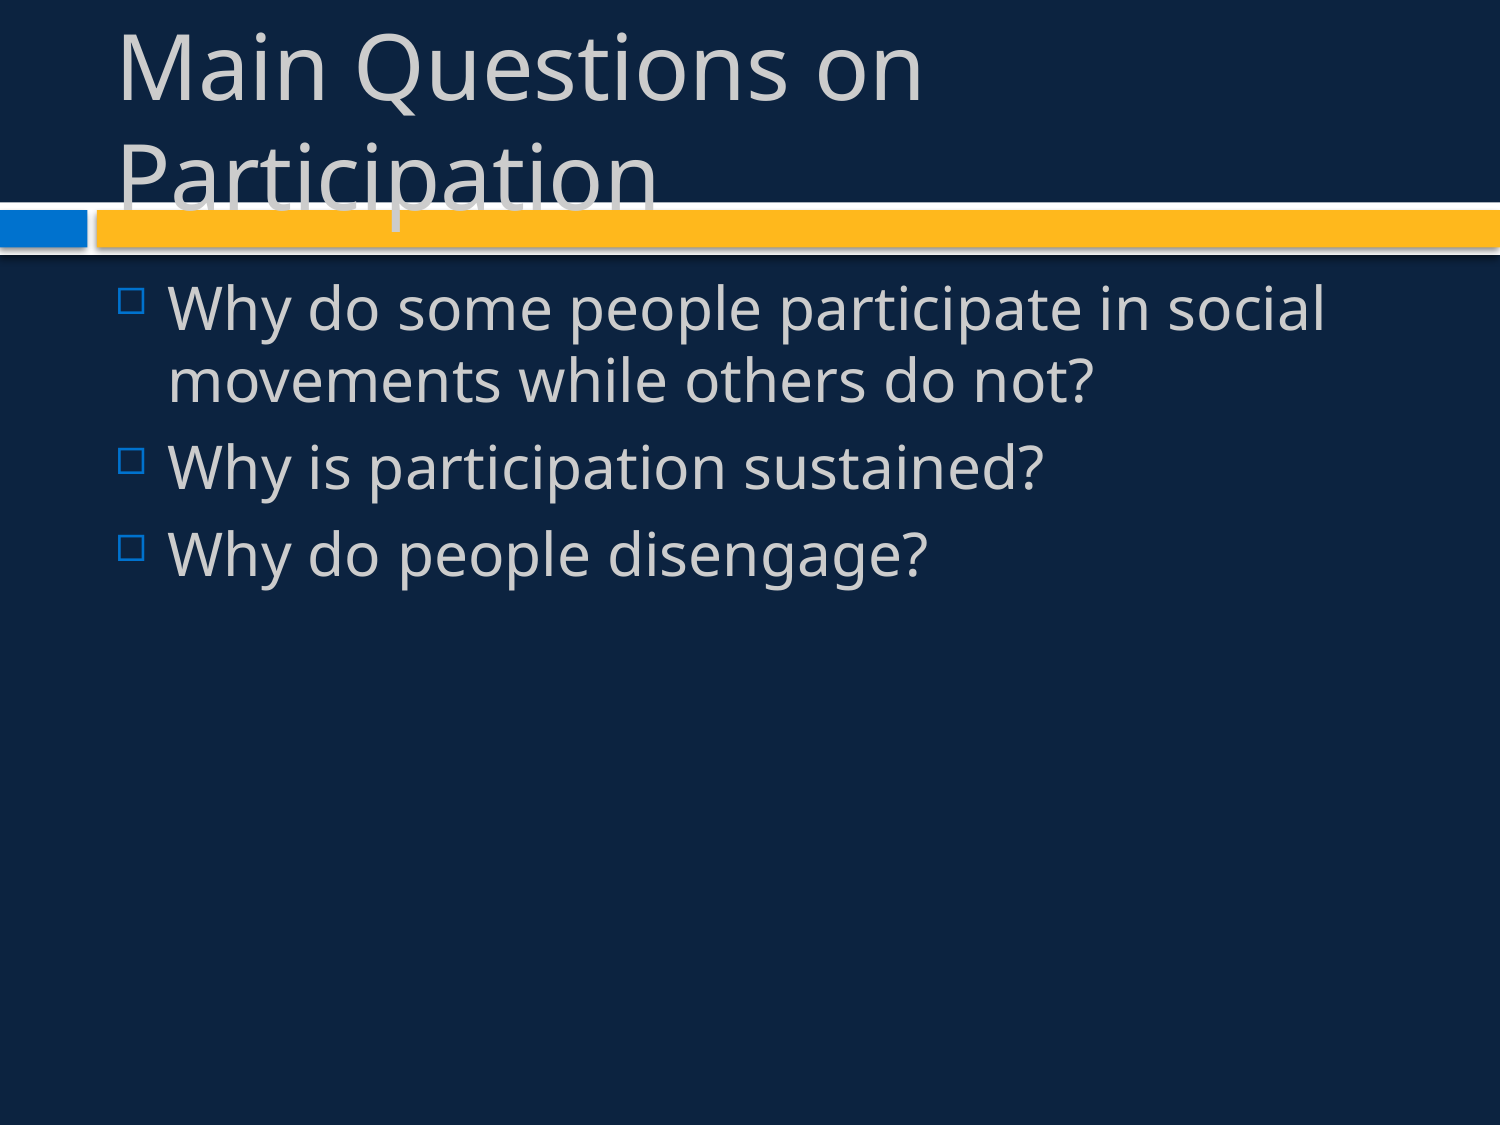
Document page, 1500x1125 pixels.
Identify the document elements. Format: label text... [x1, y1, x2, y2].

list Why do some people participate in social movements while others do not? Why is participation sustained? Why do people disengage? [100, 262, 1438, 1000]
title Main Questions on Participation [100, 37, 1438, 200]
